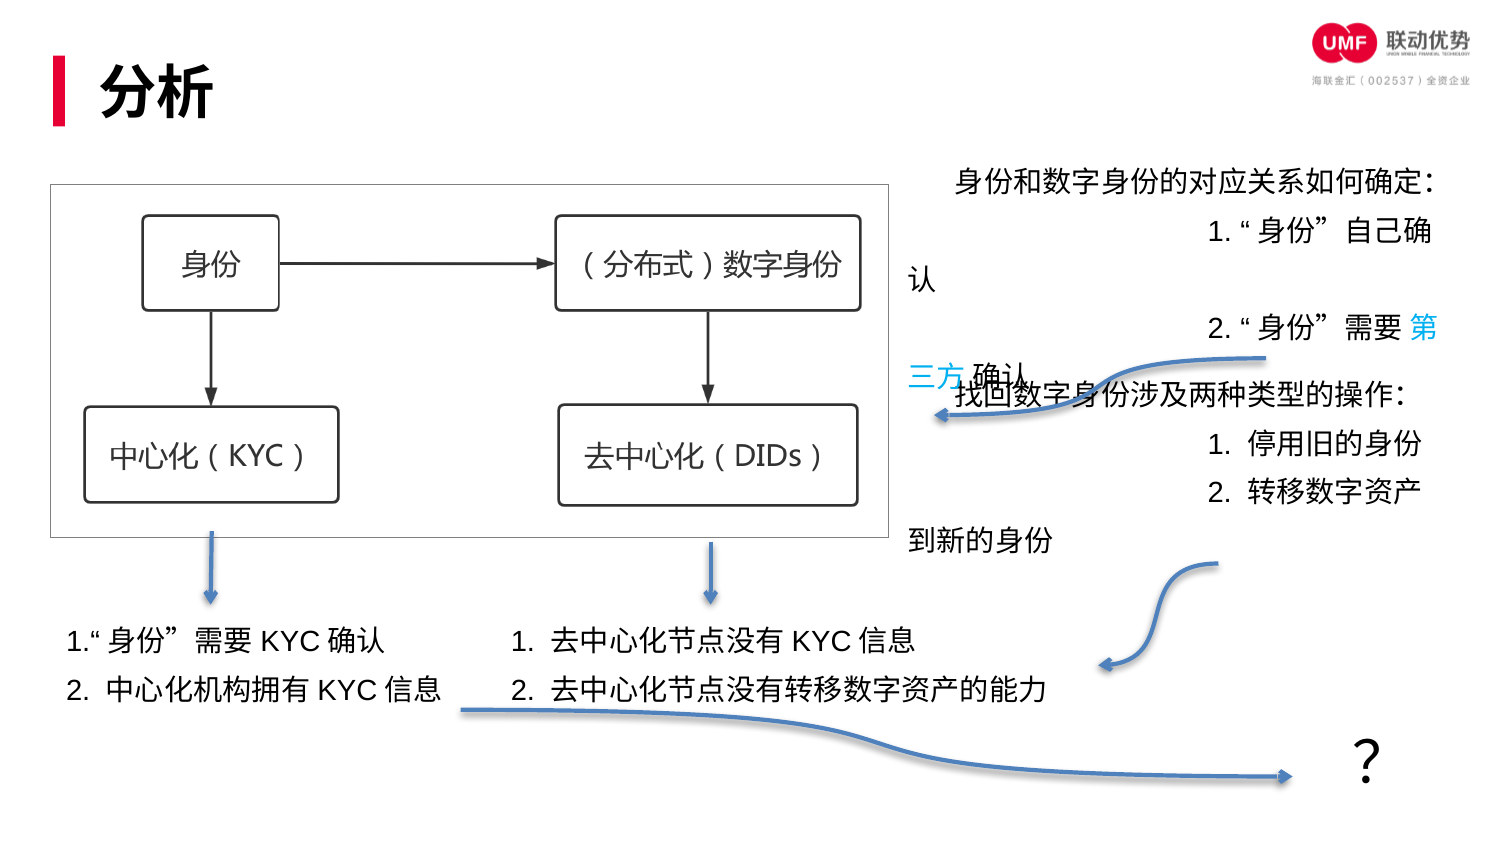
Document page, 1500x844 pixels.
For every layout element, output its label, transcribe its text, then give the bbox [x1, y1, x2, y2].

text_box 1. 去中心化节点没有KYC信息 2. 去中心化节点没有转移数字资产的能力 [507, 605, 1052, 707]
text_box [1097, 563, 1219, 666]
text_box 身份和数字身份的对应关系如何确定： 1. “身份”自己确认 2. “身份”需要 第三方 确认 [904, 146, 1463, 397]
picture [49, 184, 889, 538]
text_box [933, 358, 1267, 416]
text_box ？ [1349, 693, 1422, 798]
text_box 找回数字身份涉及两种类型的操作： 1. 停用旧的身份 2. 转移数字资产到新的身份 [904, 397, 1453, 561]
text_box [460, 709, 1293, 777]
text_box 分析 [91, 48, 431, 133]
picture [1282, 1, 1500, 107]
text_box 1.“身份”需要KYC确认 2. 中心化机构拥有KYC信息 [62, 605, 453, 710]
